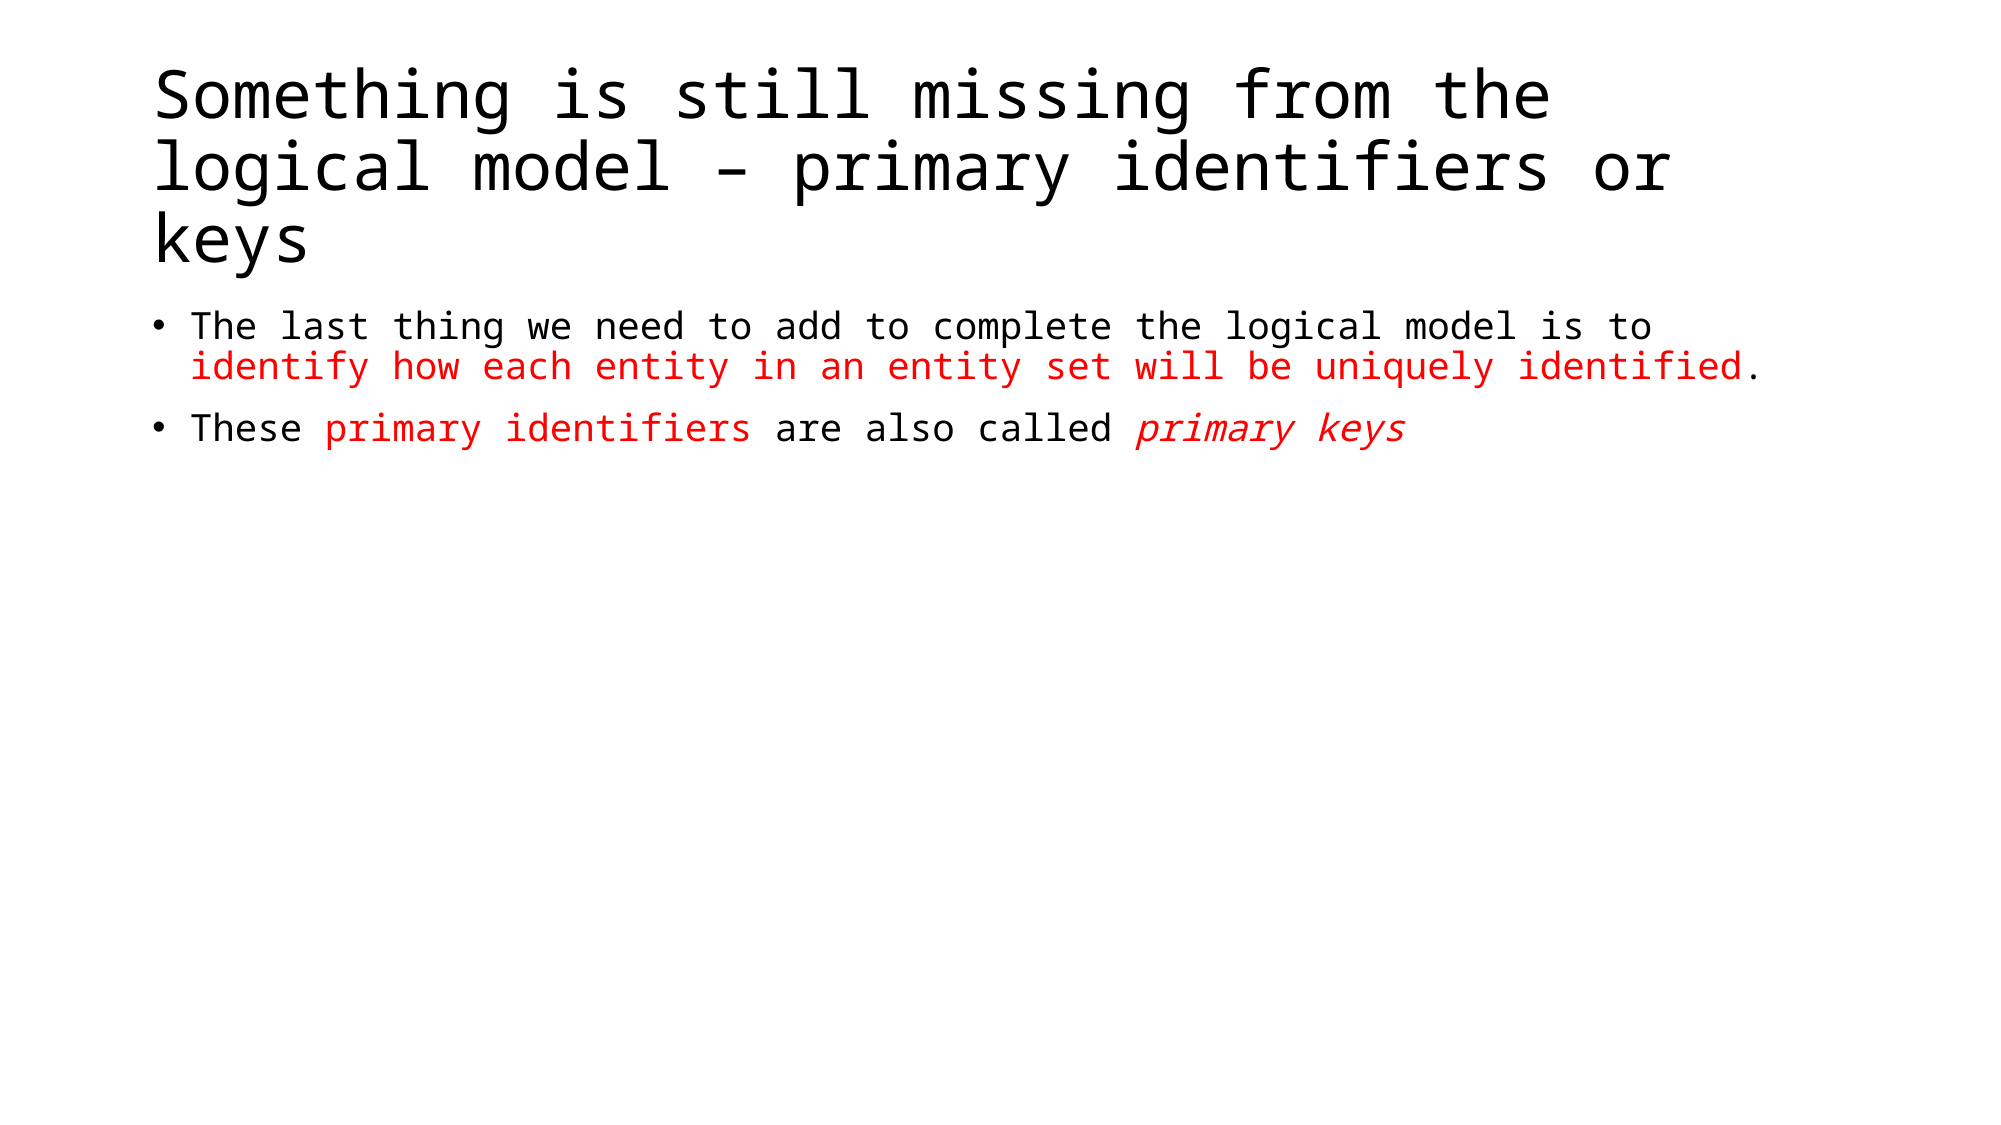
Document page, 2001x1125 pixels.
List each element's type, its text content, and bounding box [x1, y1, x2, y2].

list The last thing we need to add to complete the logical model is to identify how each entity in an entity set will be uniquely identified. These primary identifiers are also called primary keys [137, 299, 1863, 1014]
title Something is still missing from the logical model – primary identifiers or keys [137, 59, 1863, 278]
